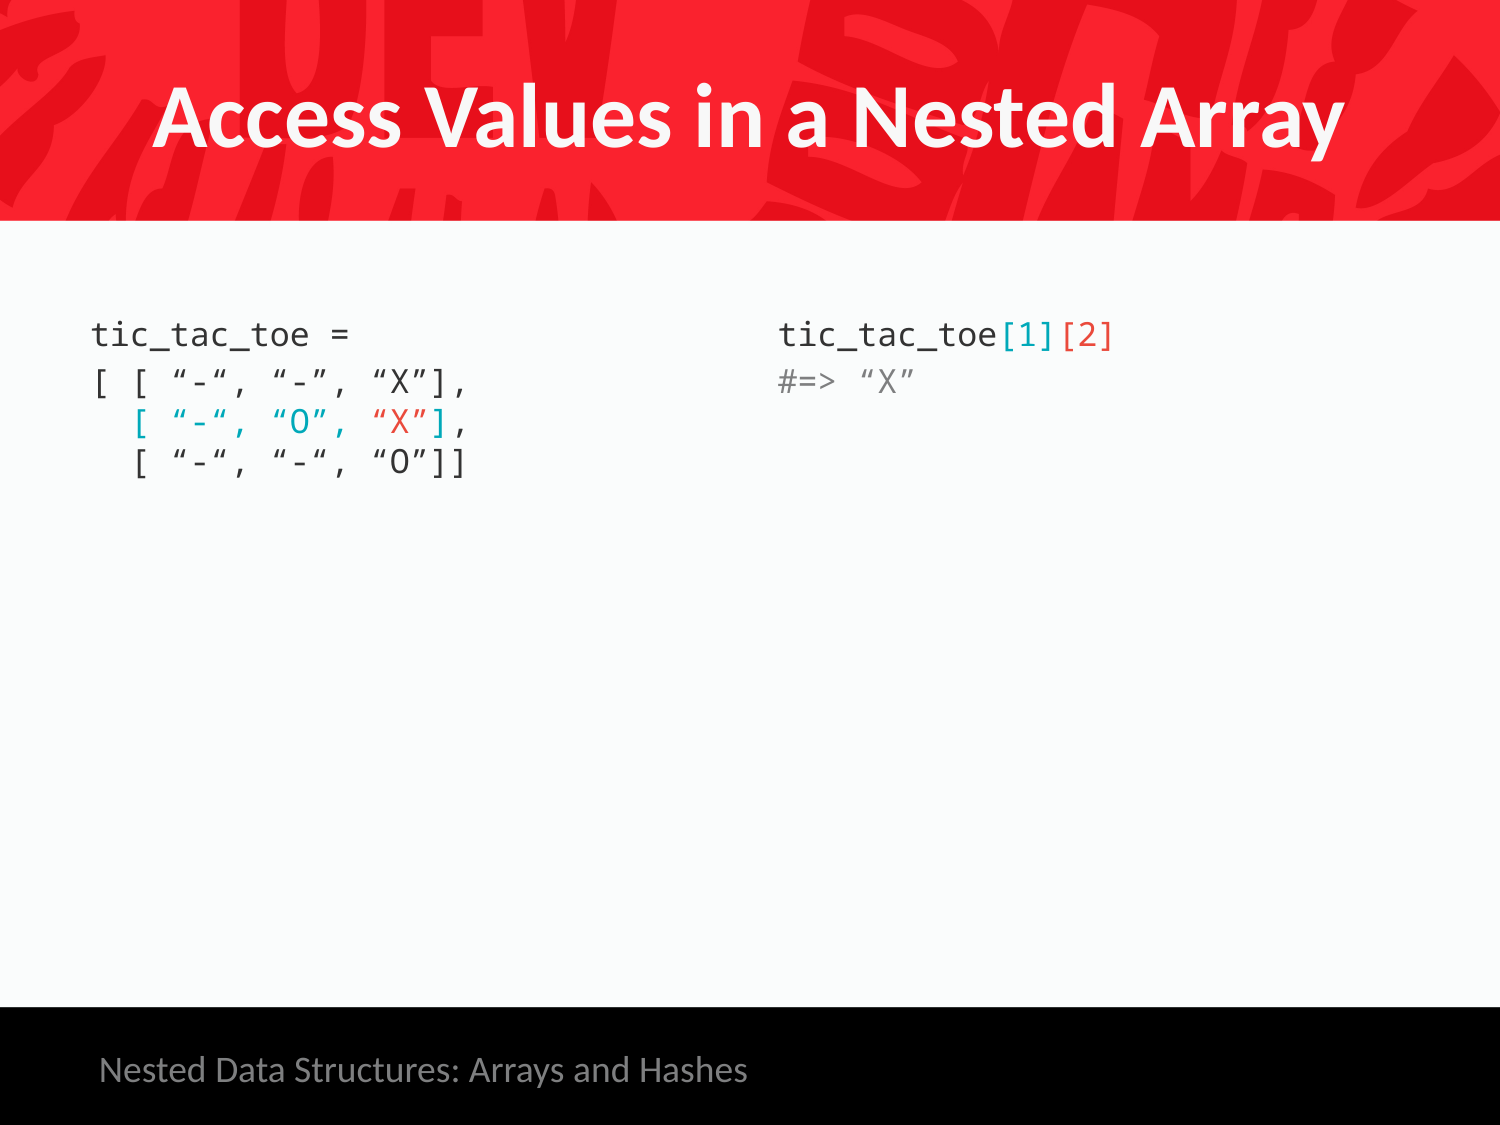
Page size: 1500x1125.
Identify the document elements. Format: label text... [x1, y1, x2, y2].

list tic_tac_toe = [ [ “-“, “-”, “X”], [ “-“, “O”, “X”], [ “-“, “-“, “O”]] [75, 306, 738, 989]
list tic_tac_toe[1][2] #=> “X” [762, 306, 1425, 989]
title Access Values in a Nested Array [75, 17, 1425, 205]
footer Nested Data Structures: Arrays and Hashes [83, 1038, 1434, 1098]
picture [0, 0, 1500, 1125]
